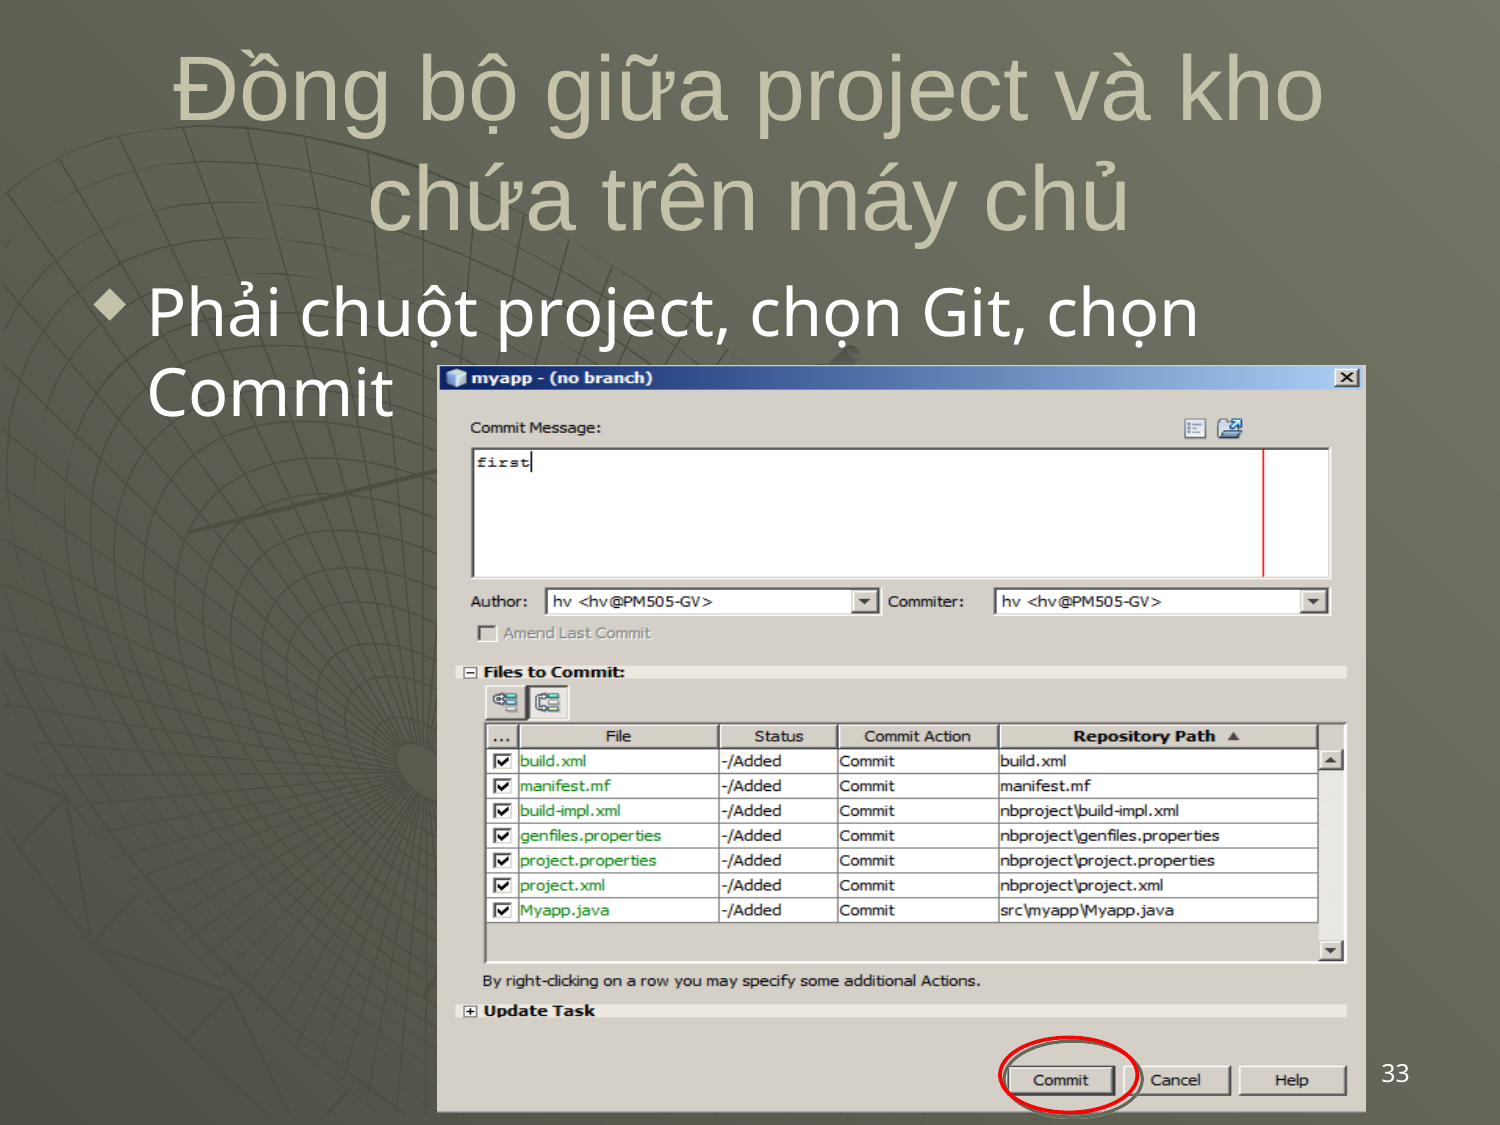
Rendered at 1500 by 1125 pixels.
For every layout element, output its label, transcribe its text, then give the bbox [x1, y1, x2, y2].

title Đồng bộ giữa project và kho chứa trên máy chủ [75, 45, 1425, 233]
picture [437, 365, 1366, 1113]
list Phải chuột project, chọn Git, chọn Commit [75, 262, 1425, 1006]
slide_number 33 [1369, 1024, 1425, 1100]
